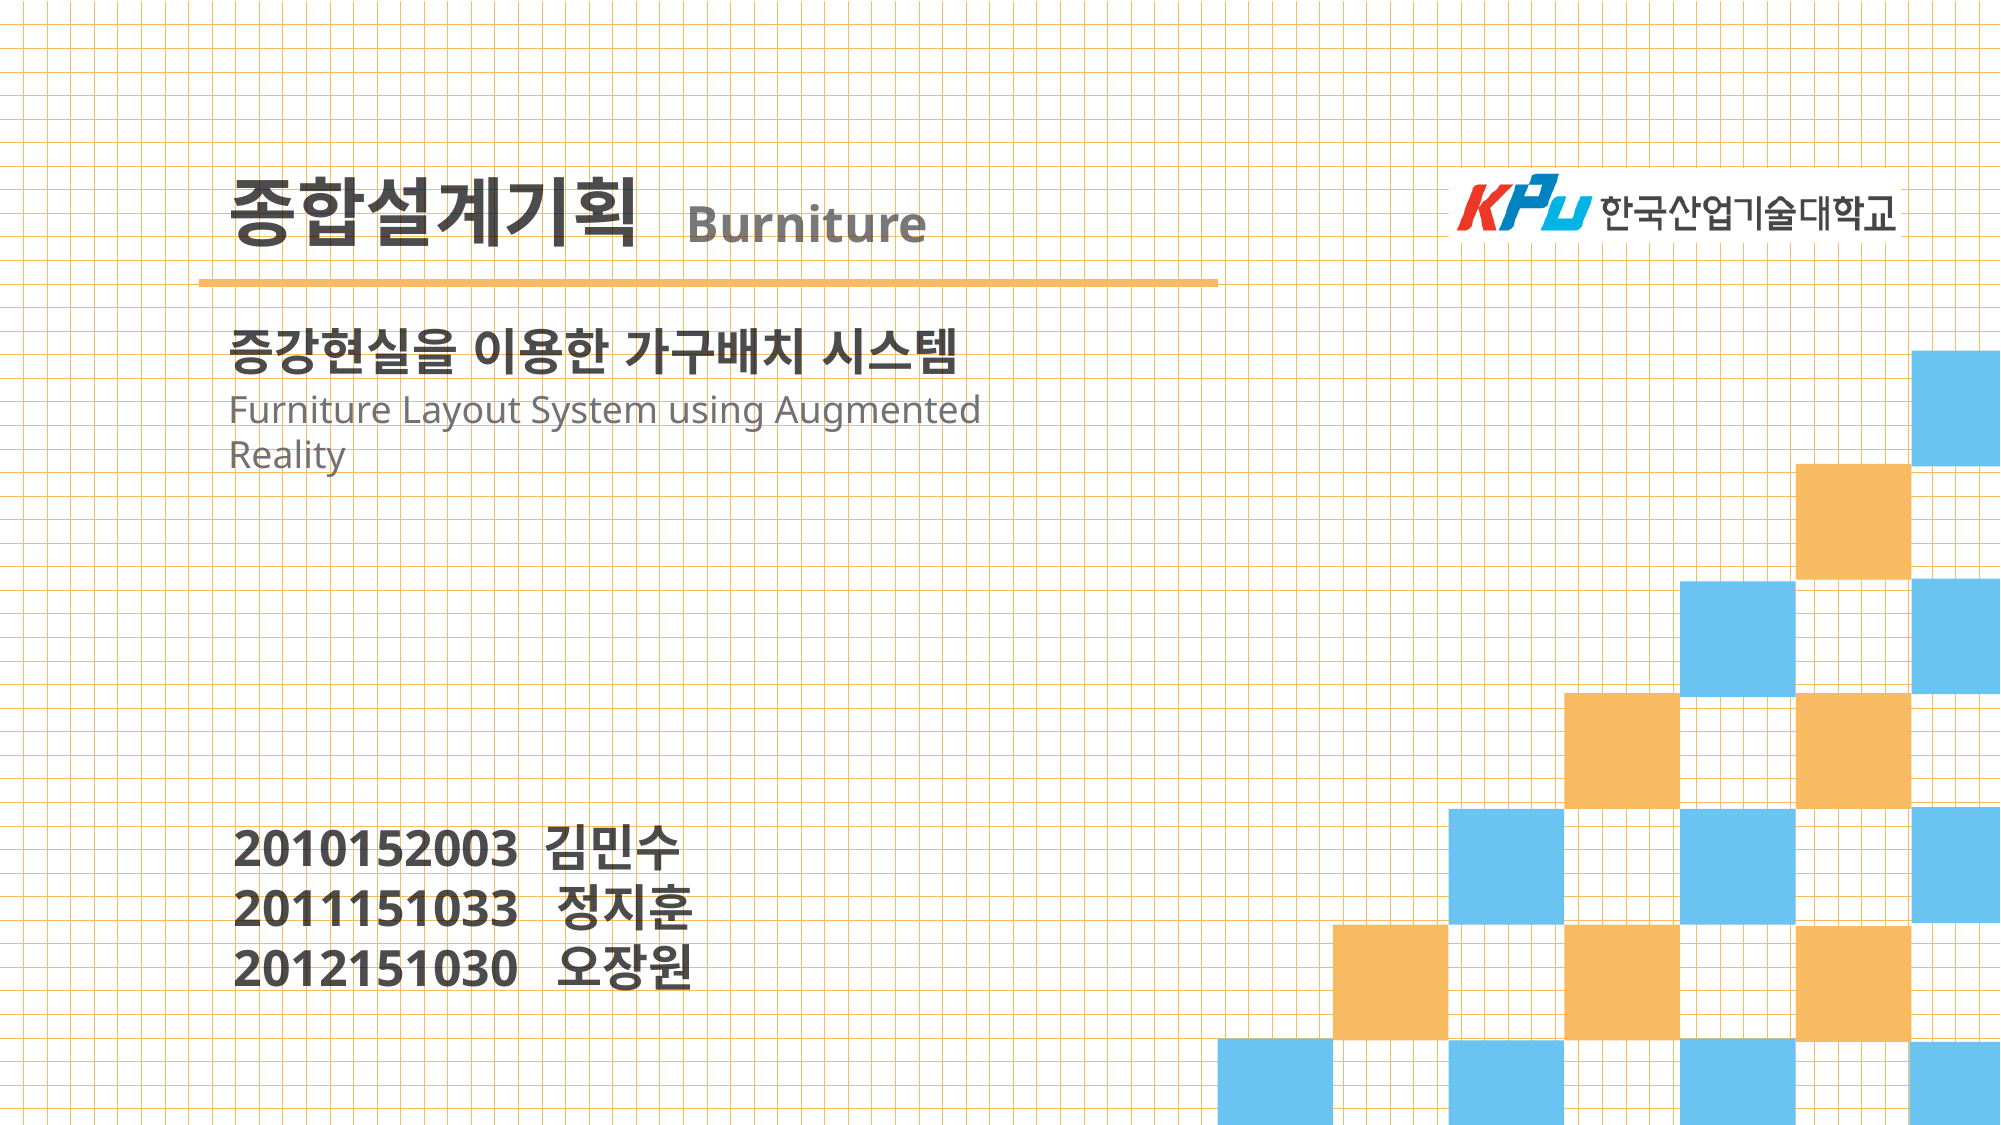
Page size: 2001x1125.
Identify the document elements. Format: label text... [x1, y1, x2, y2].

text_box Furniture Layout System using Augmented Reality [213, 378, 1074, 484]
text_box Burniture [670, 185, 1476, 261]
text_box 2010152003 김민수 2011151033 정지훈 2012151030 오장원 [218, 808, 1184, 1004]
picture [1448, 168, 1902, 243]
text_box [1217, 350, 2000, 1125]
text_box 증강현실을 이용한 가구배치 시스템 [213, 312, 1074, 378]
text_box 종합설계기획 [213, 157, 1019, 263]
text_box [0, 0, 2000, 1125]
